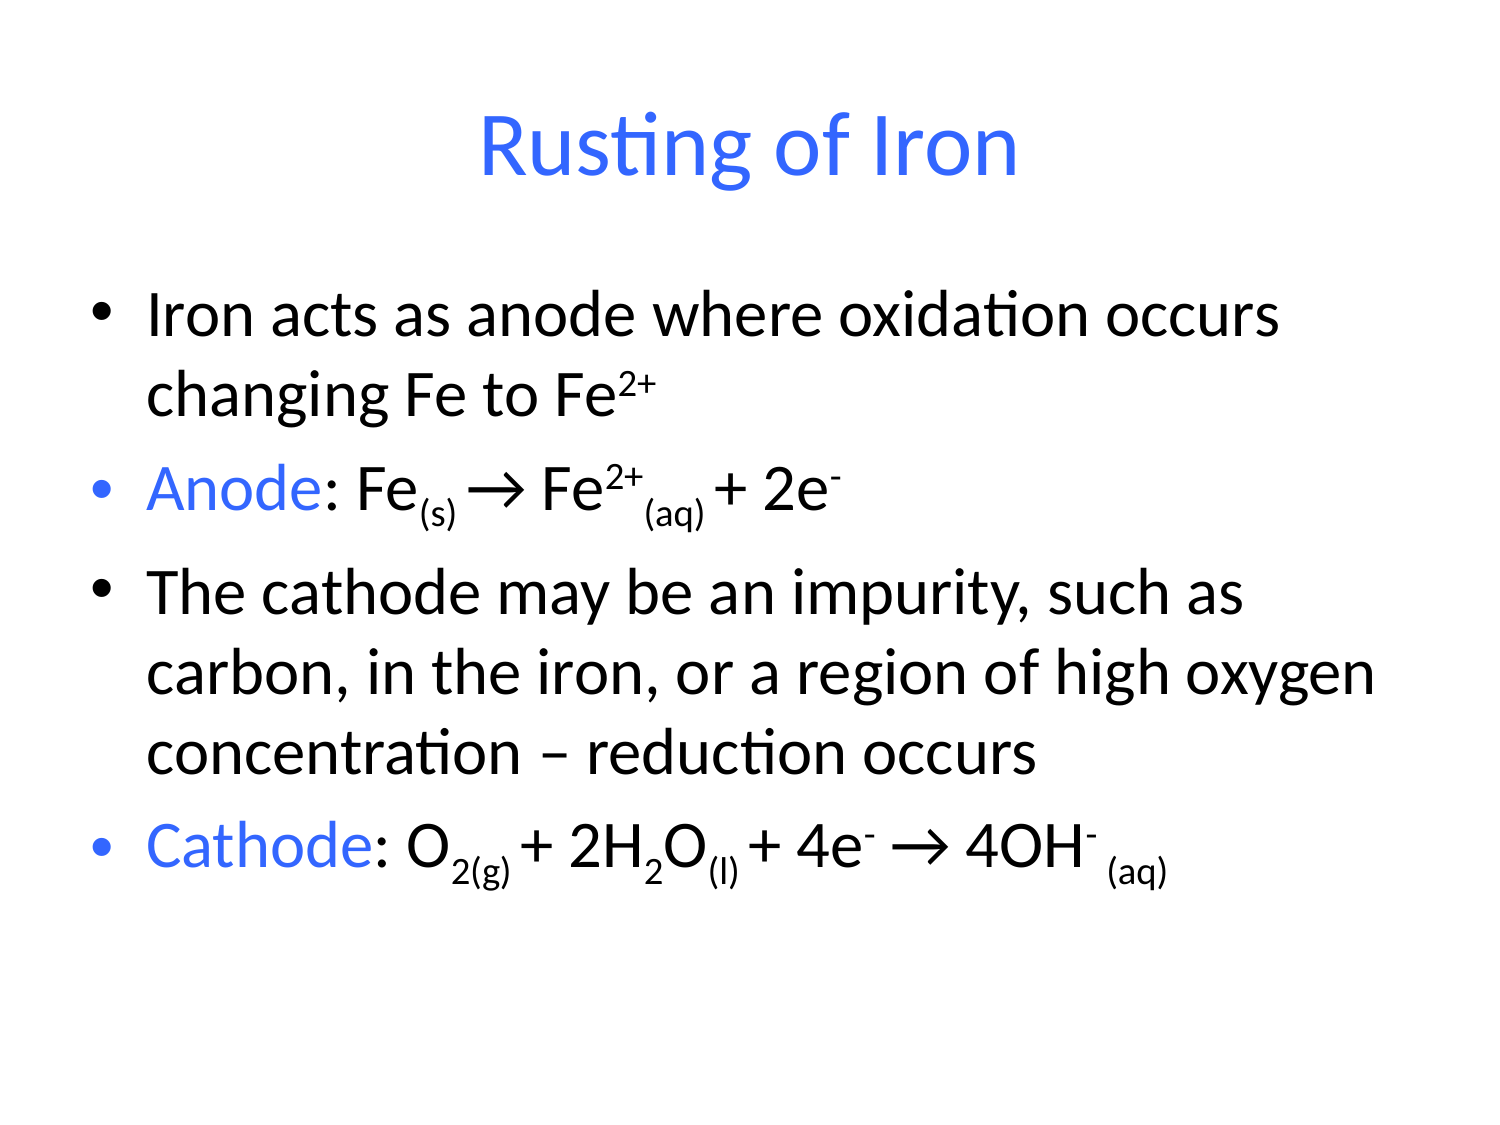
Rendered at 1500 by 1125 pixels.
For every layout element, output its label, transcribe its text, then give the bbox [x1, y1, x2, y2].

title Rusting of Iron [75, 45, 1425, 233]
list Iron acts as anode where oxidation occurs changing Fe to Fe2+ Anode: Fe(s) → Fe2+(aq) + 2e- The cathode may be an impurity, such as carbon, in the iron, or a region of high oxygen concentration – reduction occurs Cathode: O2(g) + 2H2O(l) + 4e- → 4OH- (aq) [75, 262, 1425, 1005]
